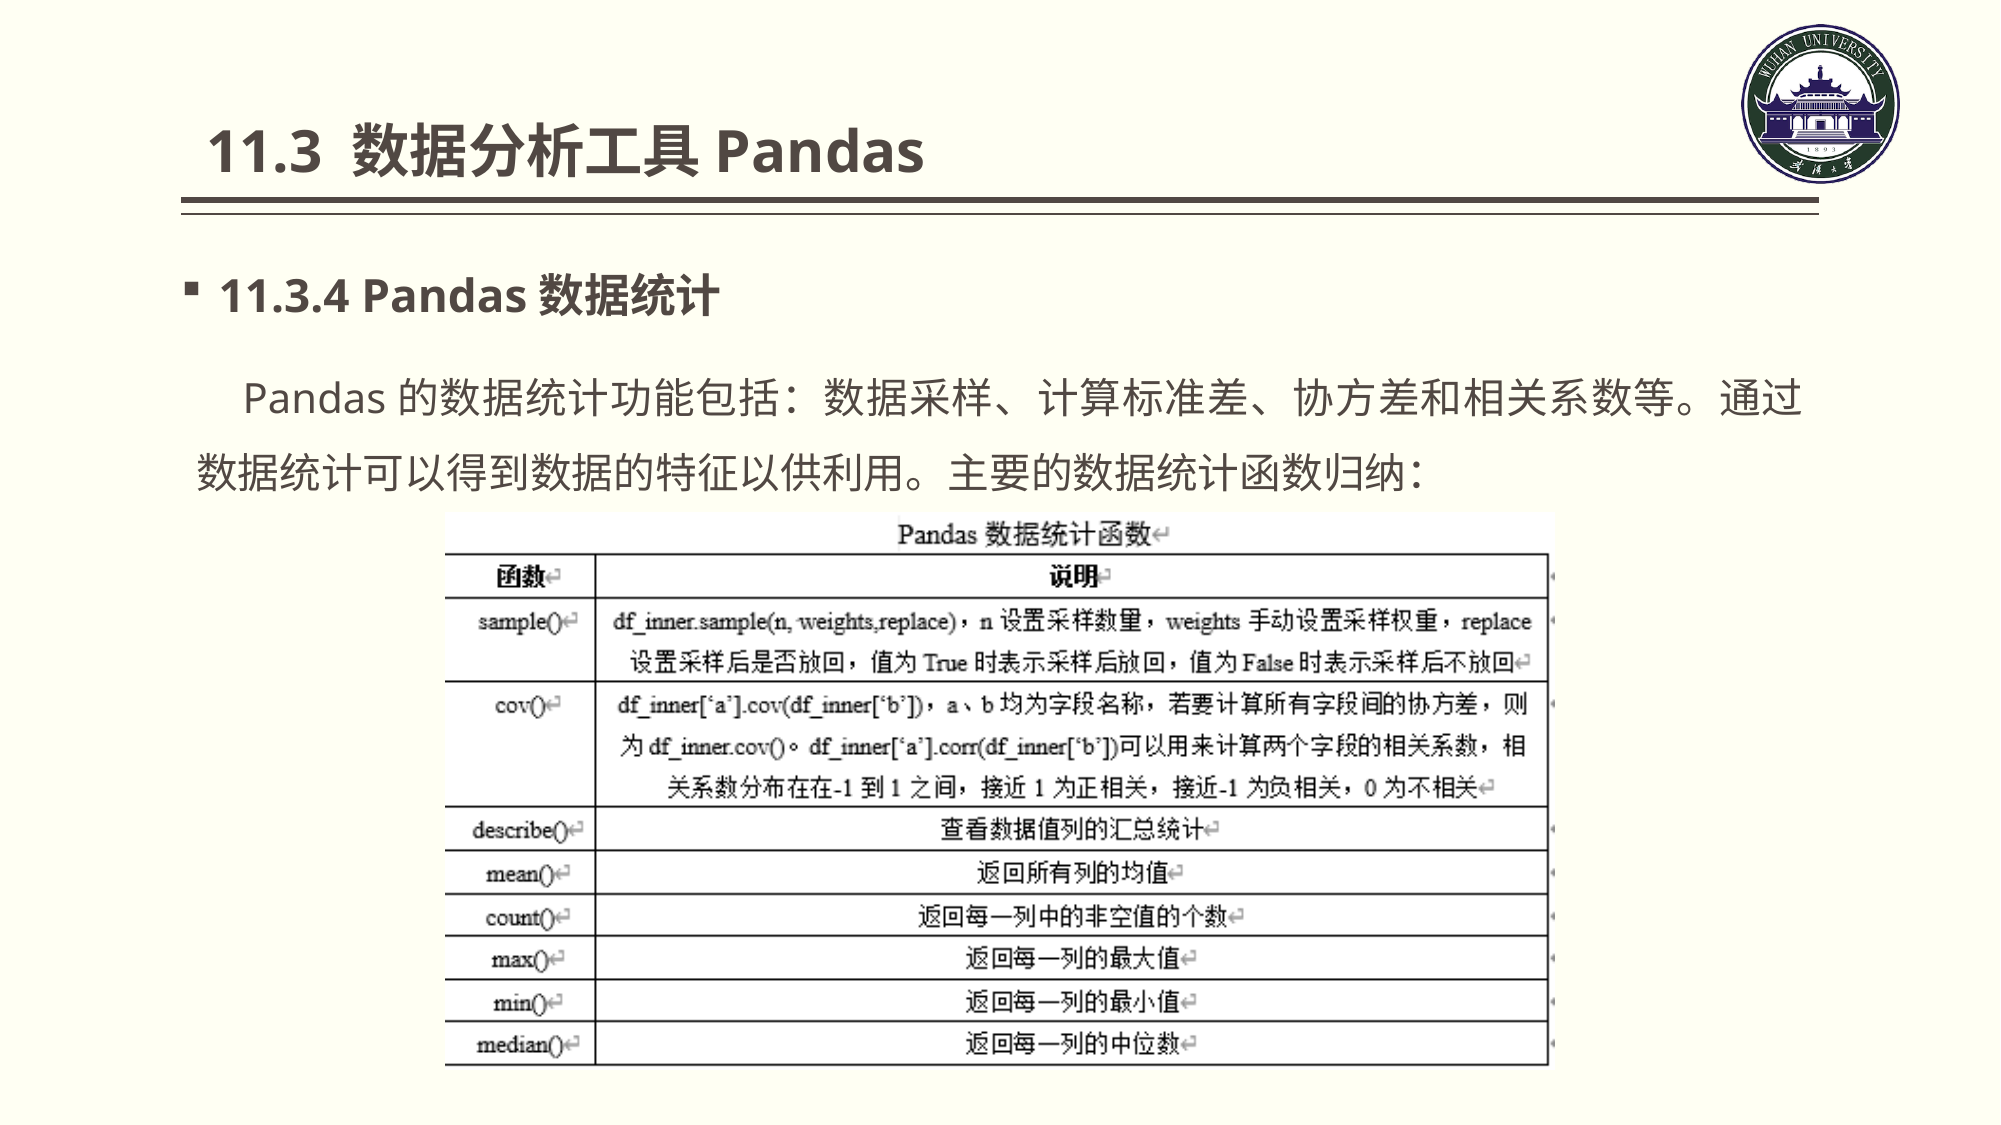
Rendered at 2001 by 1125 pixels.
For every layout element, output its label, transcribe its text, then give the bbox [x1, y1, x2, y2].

list 11.3.4 Pandas数据统计 [181, 231, 1819, 339]
text_box Pandas的数据统计功能包括：数据采样、计算标准差、协方差和相关系数等。通过数据统计可以得到数据的特征以供利用。主要的数据统计函数归纳： [181, 339, 1819, 504]
text_box 11.3 数据分析工具Pandas [206, 12, 1844, 193]
picture [1844, 24, 1900, 184]
picture [445, 512, 1555, 1070]
